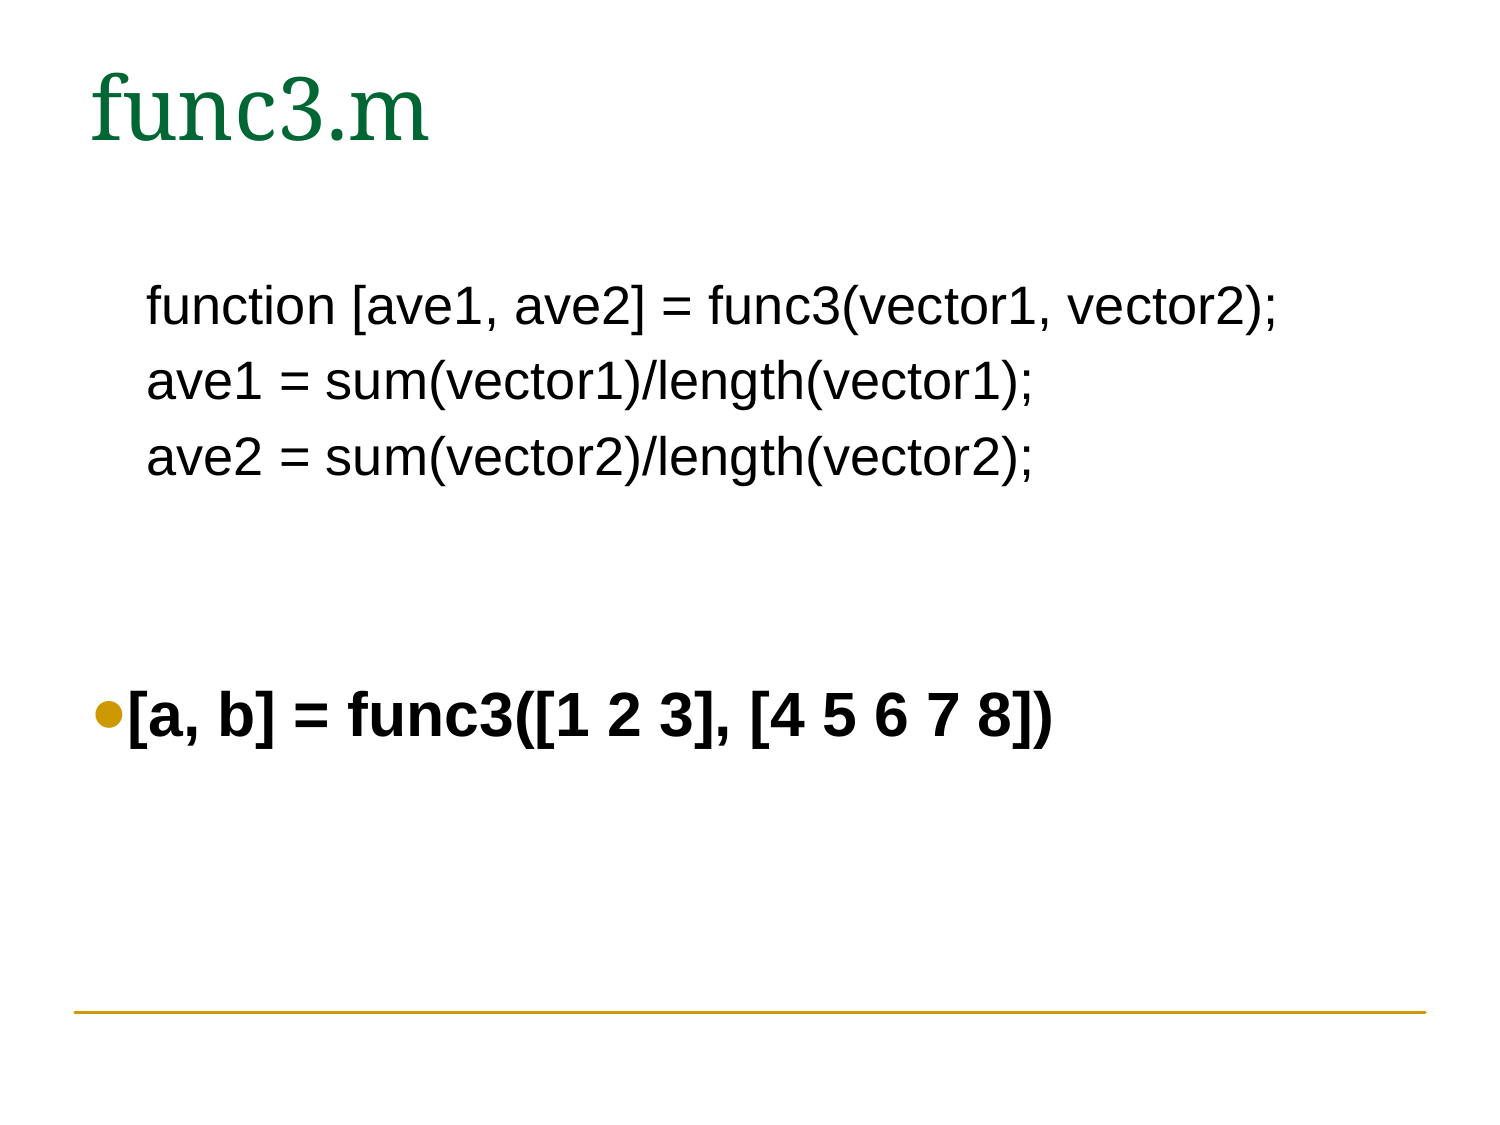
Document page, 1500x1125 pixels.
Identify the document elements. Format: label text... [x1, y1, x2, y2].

title func3.m [75, 45, 1425, 233]
list function [ave1, ave2] = func3(vector1, vector2); ave1 = sum(vector1)/length(vector1); ave2 = sum(vector2)/length(vector2); [a, b] = func3([1 2 3], [4 5 6 7 8]) [75, 262, 1425, 1006]
